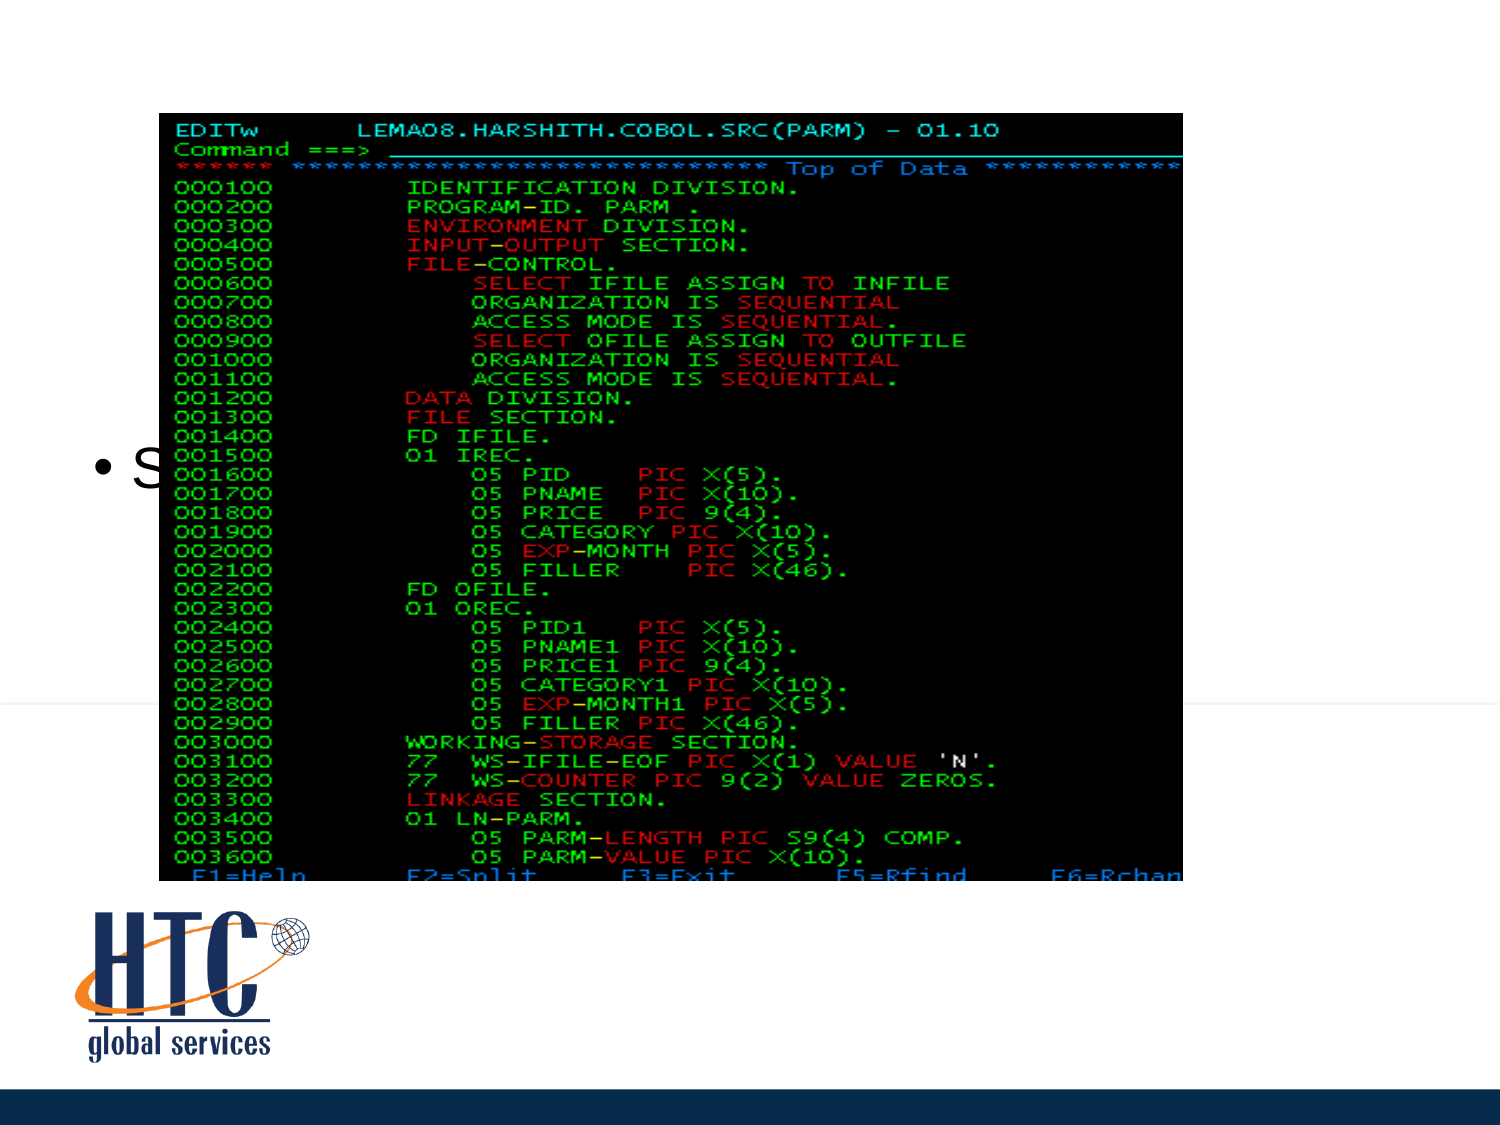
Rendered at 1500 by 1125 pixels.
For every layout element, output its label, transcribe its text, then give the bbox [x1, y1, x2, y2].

picture [159, 112, 1184, 881]
picture [52, 882, 327, 1082]
subtitle Source code: [93, 44, 1444, 895]
